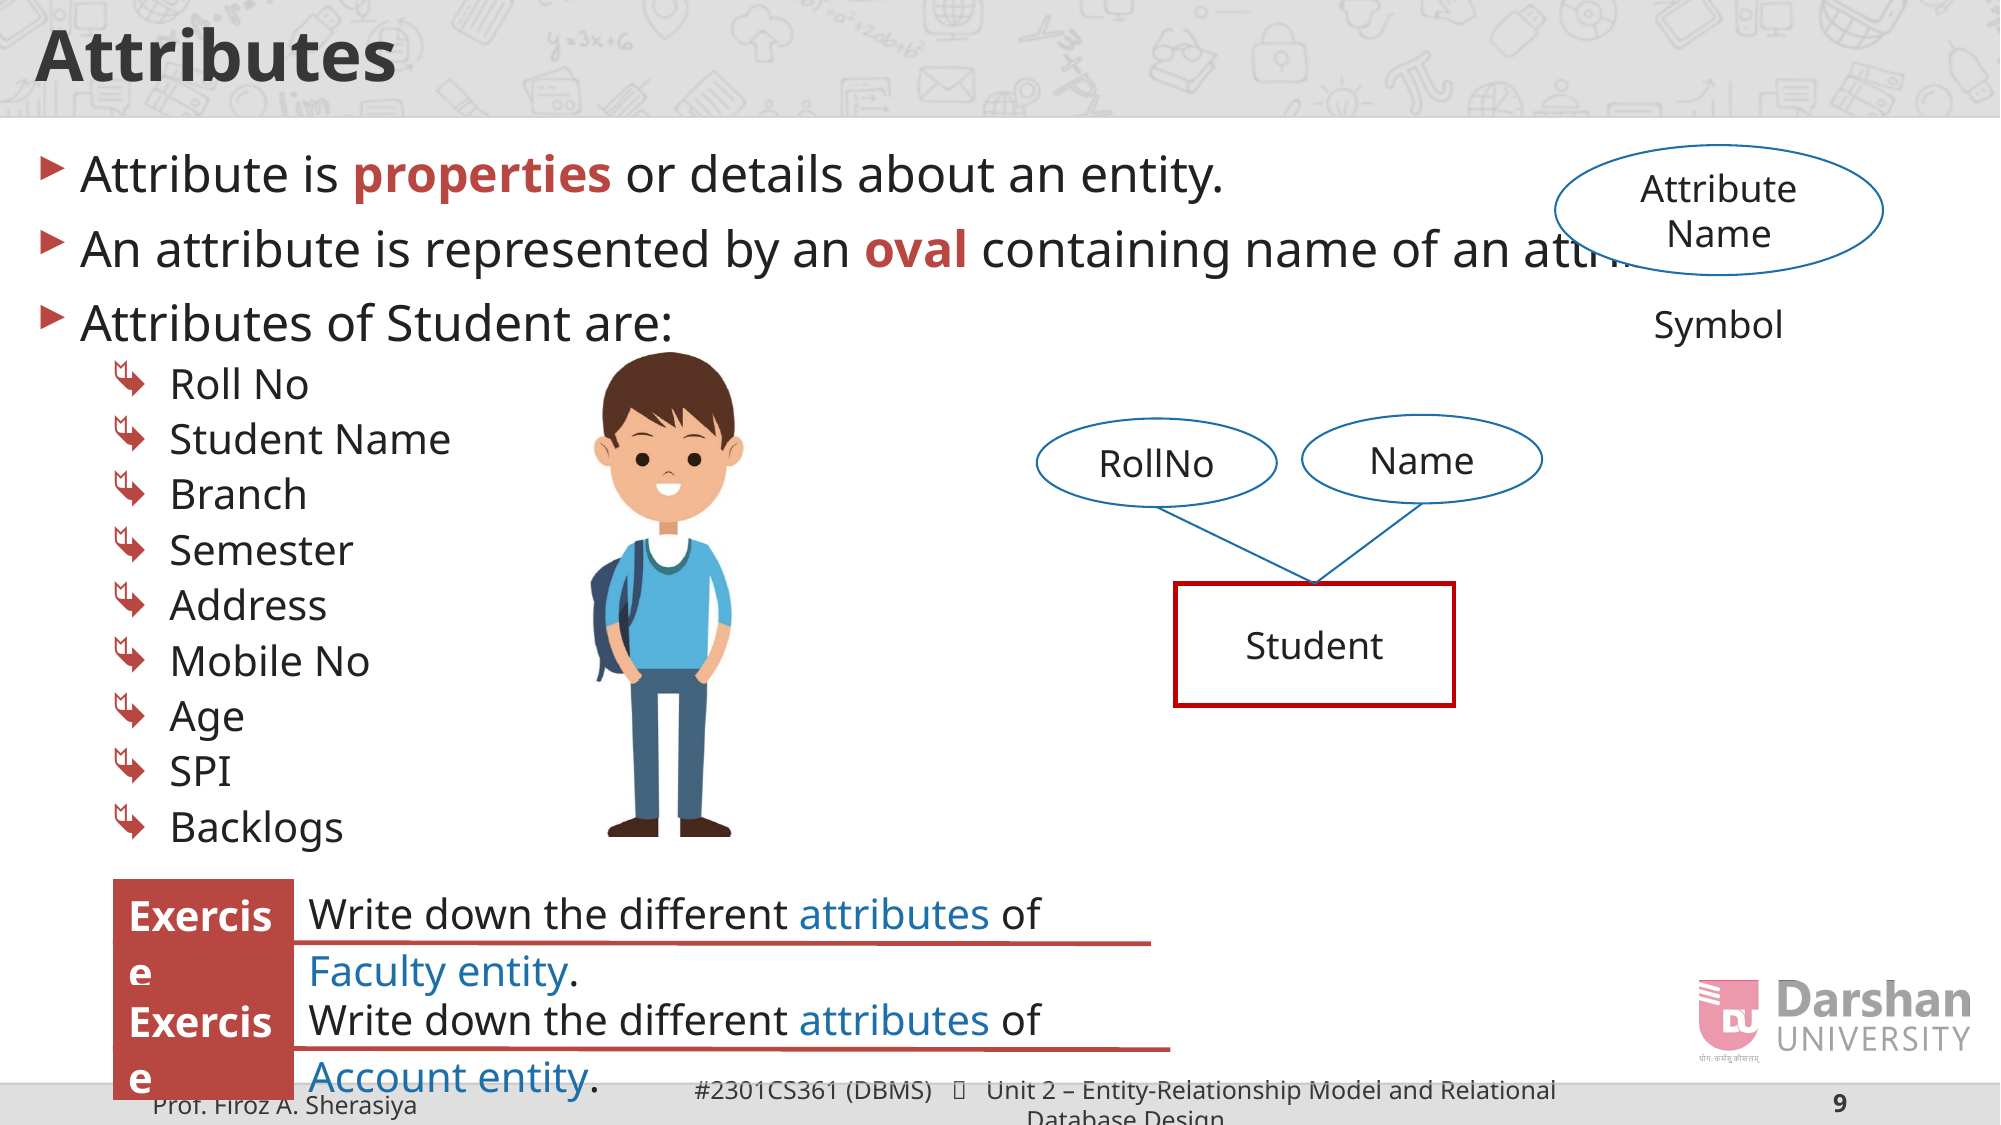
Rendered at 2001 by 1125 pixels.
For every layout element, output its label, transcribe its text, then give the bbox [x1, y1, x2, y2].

table_header Exercise [113, 944, 293, 985]
text_box Attribute Name [1554, 144, 1885, 277]
table_header Write down the different attributes of Account entity. [293, 983, 1219, 1098]
text_box Student [1175, 582, 1455, 707]
table_header Exercise [113, 879, 293, 942]
picture [584, 352, 752, 837]
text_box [1314, 503, 1423, 584]
list Attribute is properties or details about an entity. An attribute is represented by an oval containing name of an attribute. Attributes of Student are: Roll No Student Name Branch Semester Address Mobile No Age SPI Backlogs [21, 141, 1979, 1059]
table_header Exercise [113, 1050, 294, 1100]
text_box Symbol [1638, 293, 1800, 353]
table_header Write down the different attributes of Faculty entity. [293, 877, 1182, 983]
table_header Exercise [113, 985, 293, 1048]
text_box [1156, 507, 1314, 584]
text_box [1699, 1059, 1970, 1063]
text_box RollNo [1035, 417, 1278, 509]
text_box Name [1301, 413, 1544, 505]
title Attributes [0, 0, 2000, 117]
